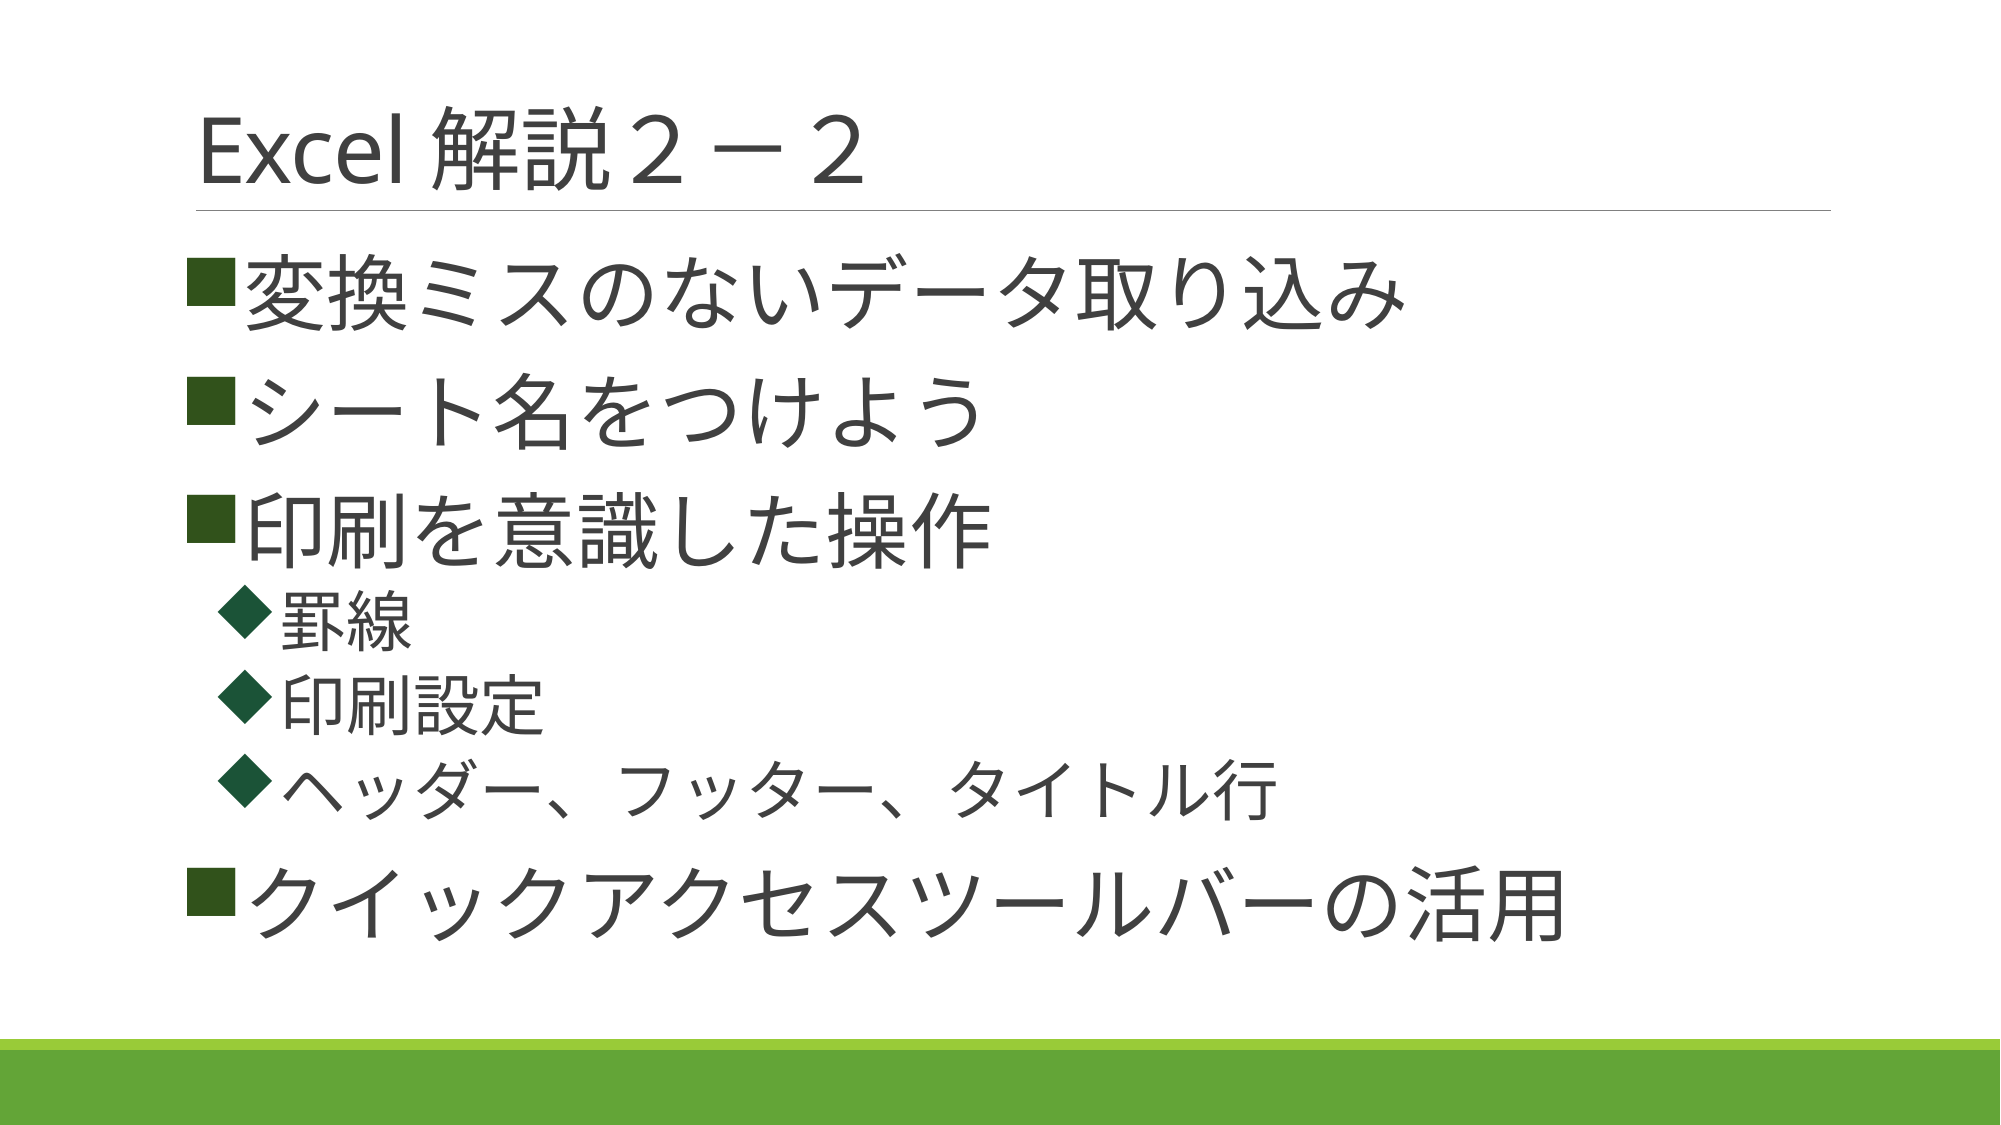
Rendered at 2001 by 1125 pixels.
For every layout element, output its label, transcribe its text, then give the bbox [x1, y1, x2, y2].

list 変換ミスのないデータ取り込み シート名をつけよう 印刷を意識した操作 罫線 印刷設定 ヘッダー、フッター、タイトル行 クイックアクセスツールバーの活用 [180, 244, 1830, 963]
title Excel解説２－２ [180, 47, 1830, 211]
